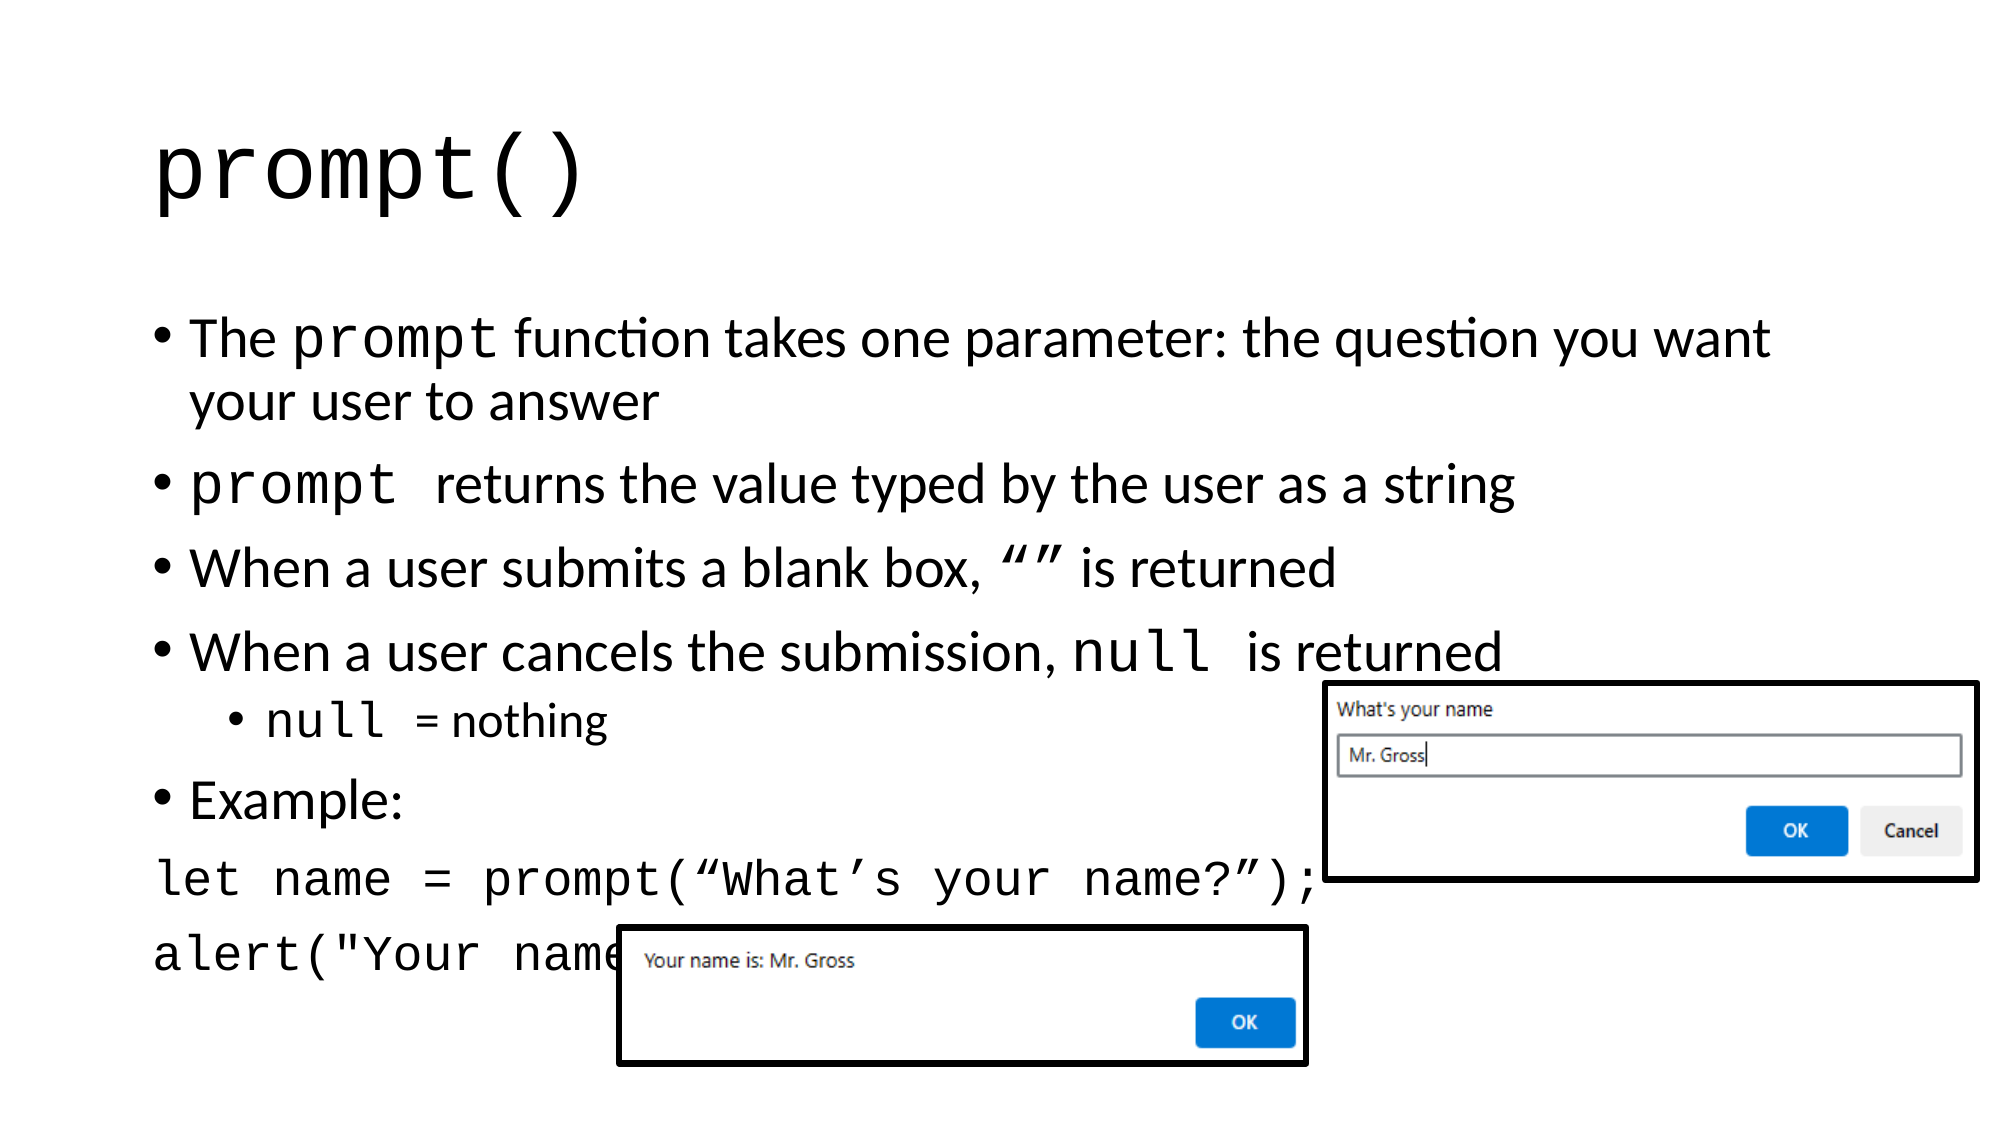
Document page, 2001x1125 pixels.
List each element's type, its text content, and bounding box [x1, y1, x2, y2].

list The prompt function takes one parameter: the question you want your user to answer prompt returns the value typed by the user as a string When a user submits a blank box, “” is returned When a user cancels the submission, null is returned null = nothing Example: let name = prompt(“What’s your name?”); alert("Your name is: " + name); [137, 299, 1863, 1014]
picture [621, 930, 1304, 1061]
picture [1328, 685, 1975, 877]
title prompt() [137, 59, 1863, 278]
